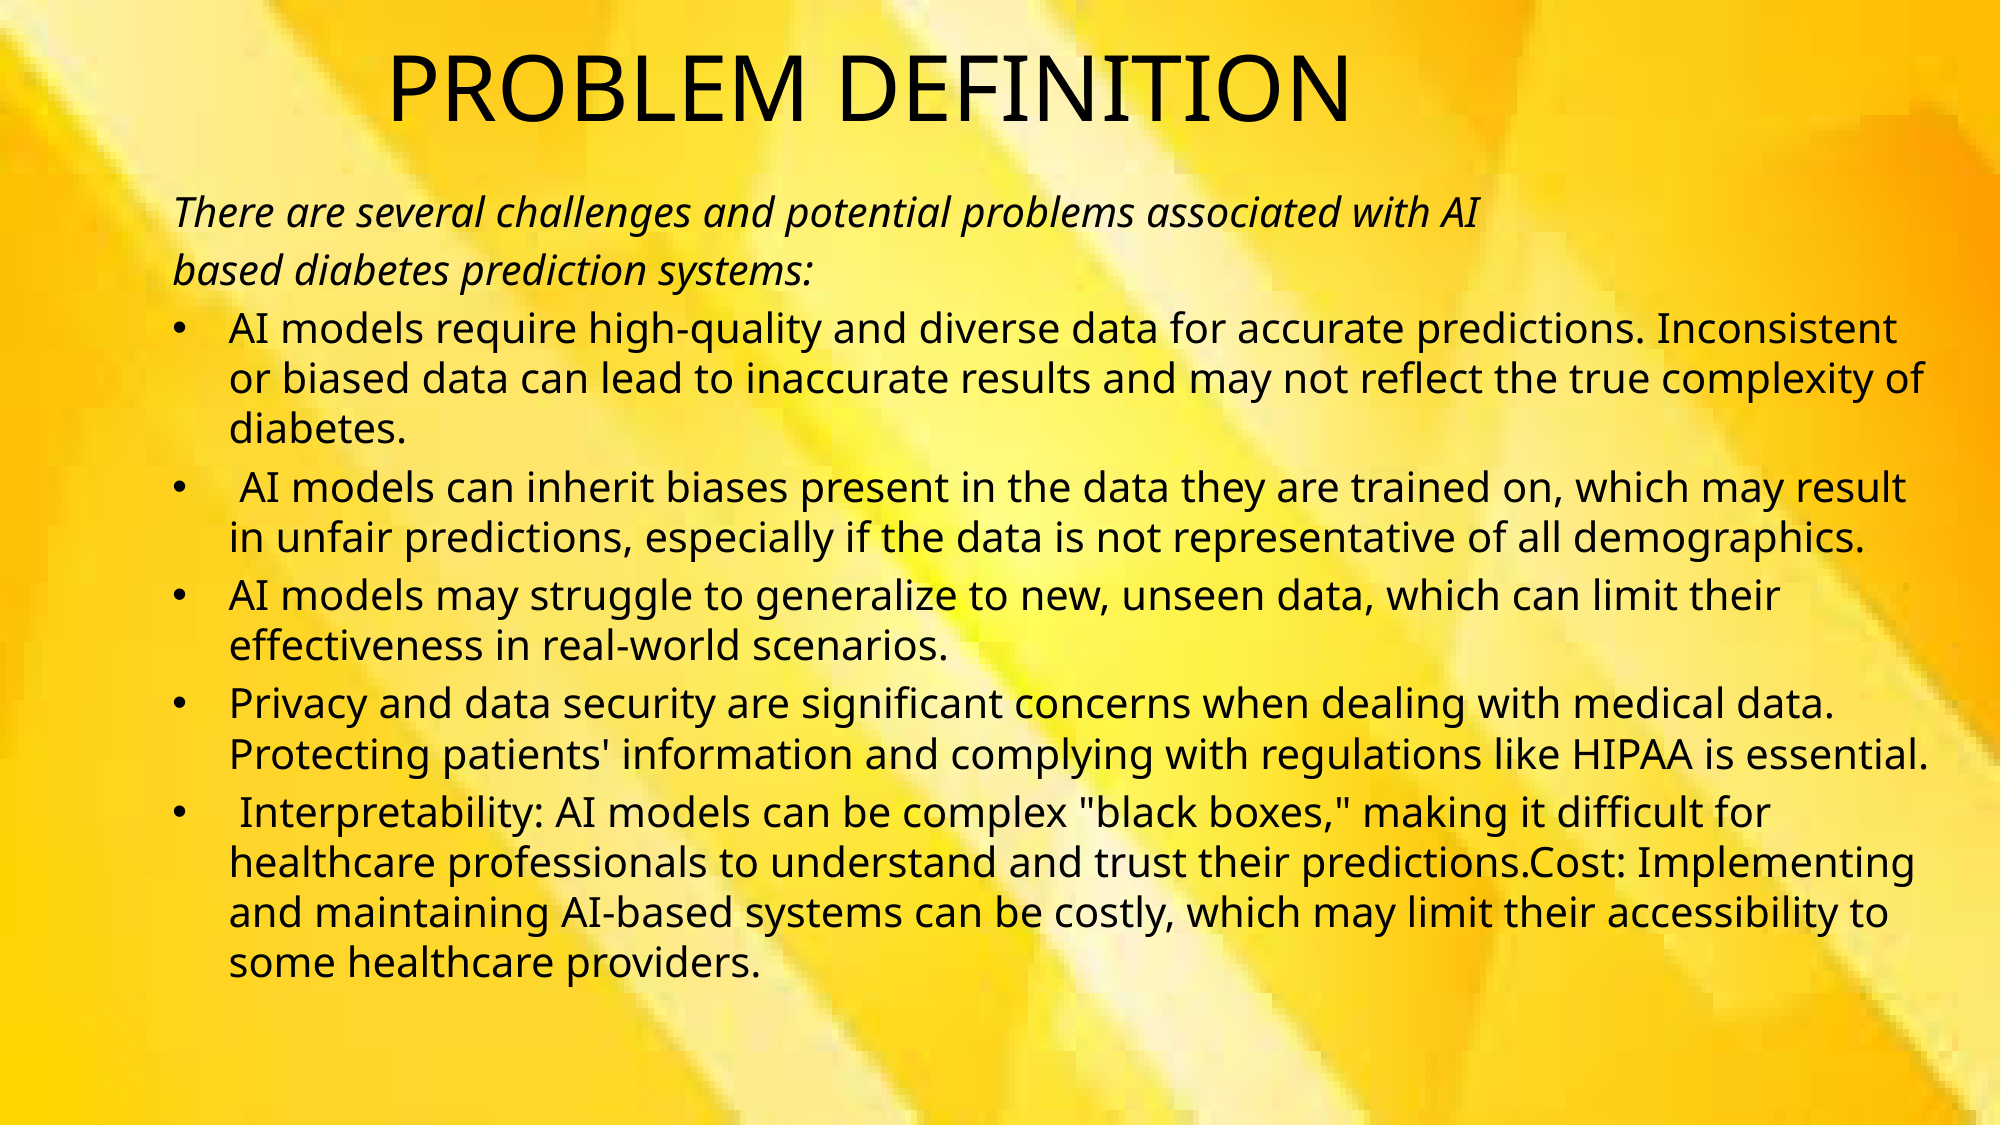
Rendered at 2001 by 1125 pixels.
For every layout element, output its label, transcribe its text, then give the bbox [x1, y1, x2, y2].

title PROBLEM DEFINITION [95, 0, 1671, 193]
picture [0, 0, 2001, 1125]
list There are several challenges and potential problems associated with AI based diabetes prediction systems: AI models require high-quality and diverse data for accurate predictions. Inconsistent or biased data can lead to inaccurate results and may not reflect the true complexity of diabetes. AI models can inherit biases present in the data they are trained on, which may result in unfair predictions, especially if the data is not representative of all demographics. AI models may struggle to generalize to new, unseen data, which can limit their effectiveness in real-world scenarios. Privacy and data security are significant concerns when dealing with medical data. Protecting patients' information and complying with regulations like HIPAA is essential. Interpretability: AI models can be complex "black boxes," making it difficult for healthcare professionals to understand and trust their predictions.Cost: Implementing and maintaining AI-based systems can be costly, which may limit their accessibility to some healthcare providers. [157, 178, 1948, 1044]
